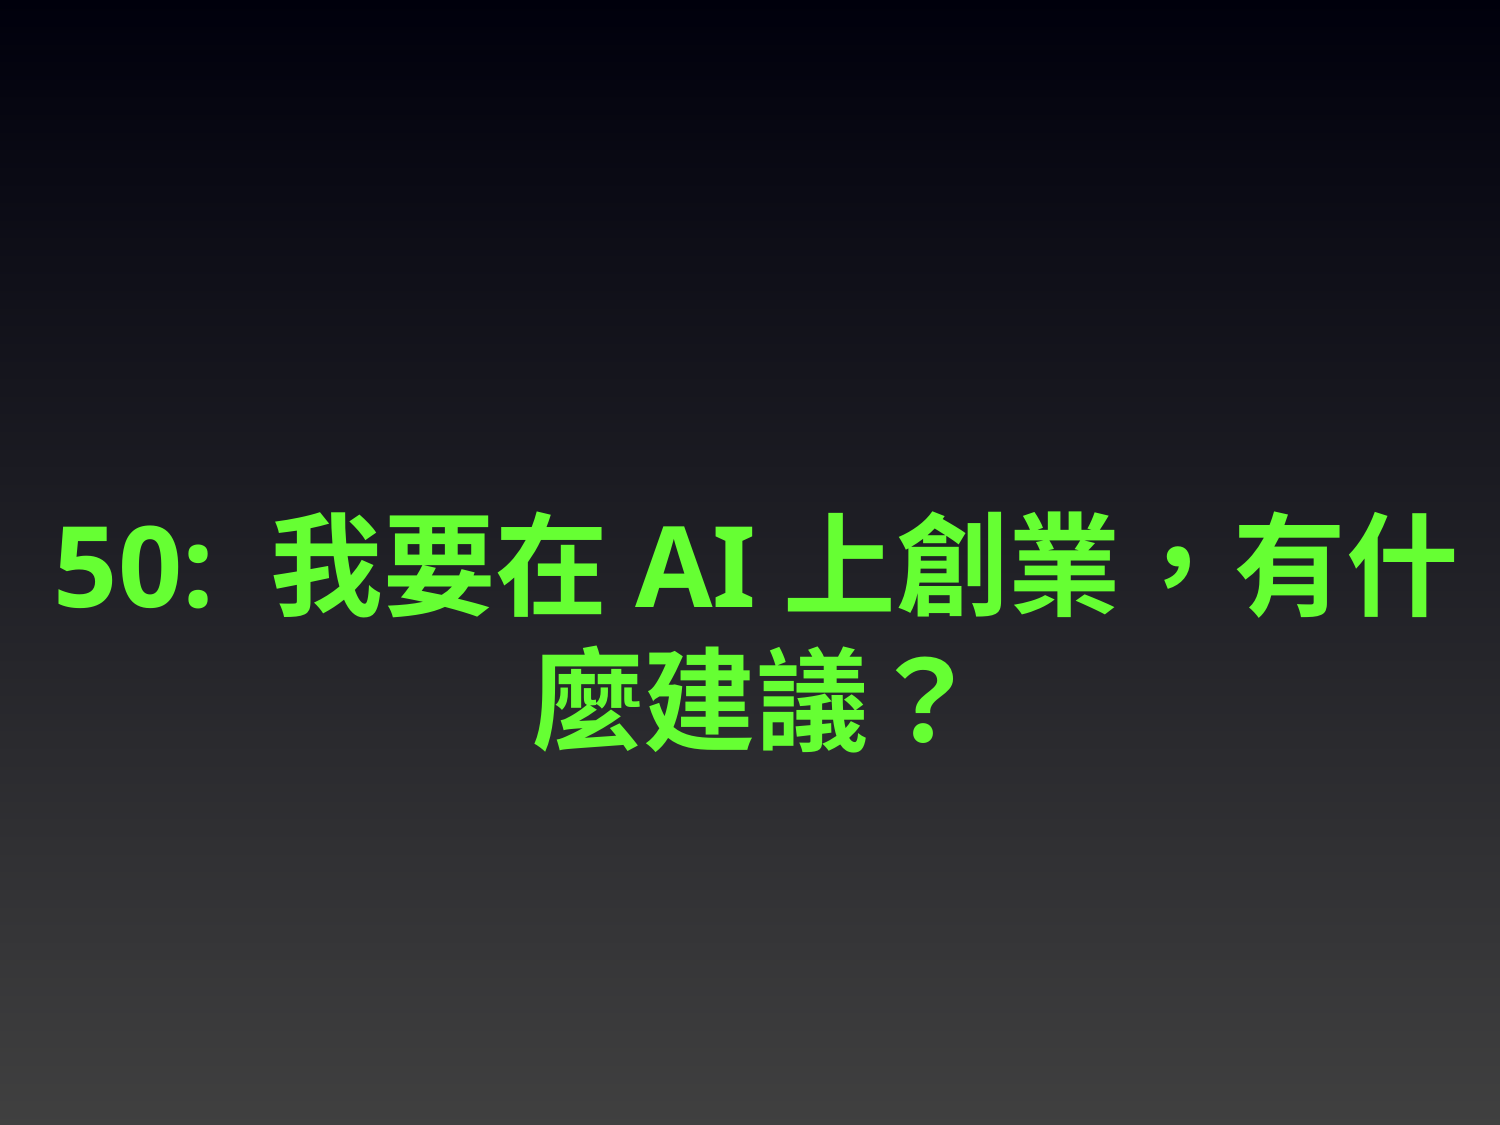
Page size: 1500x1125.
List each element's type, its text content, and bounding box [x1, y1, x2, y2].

text_box 50: 我要在AI上創業，有什麼建議？ [37, 487, 1475, 773]
